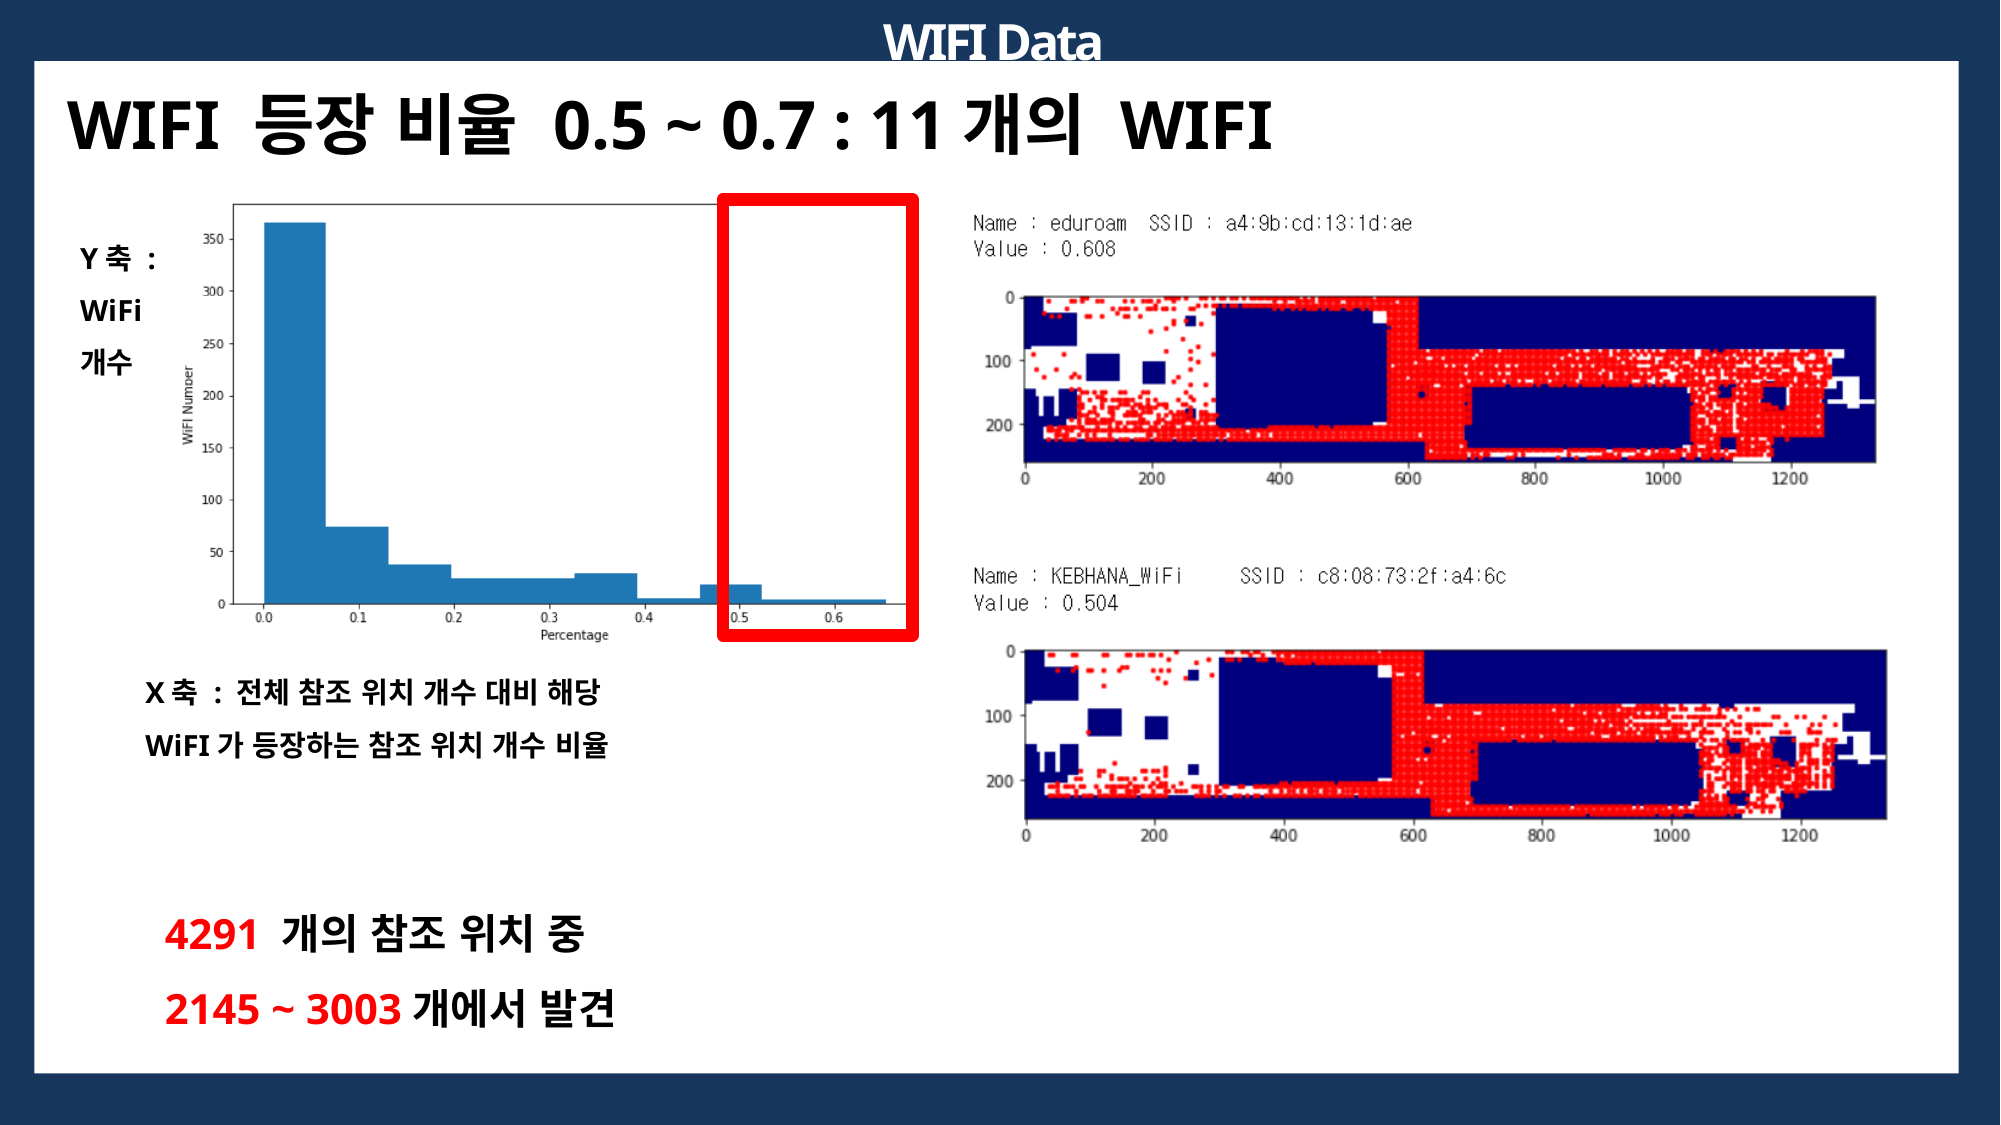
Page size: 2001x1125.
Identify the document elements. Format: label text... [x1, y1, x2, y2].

text_box X축 : 전체 참조 위치 개수 대비 해당 WiFI가 등장하는 참조 위치 개수 비율 [130, 649, 723, 770]
text_box [32, 59, 1961, 1075]
text_box Y축 : WiFi 개수 [65, 215, 156, 388]
text_box WIFI Data [645, 3, 1343, 76]
text_box WIFI 등장 비율 0.5 ~ 0.7 : 11개의 WIFI [52, 76, 1654, 171]
picture [161, 194, 1899, 858]
text_box 4291 개의 참조 위치 중 2145 ~ 3003개에서 발견 [150, 875, 914, 1041]
